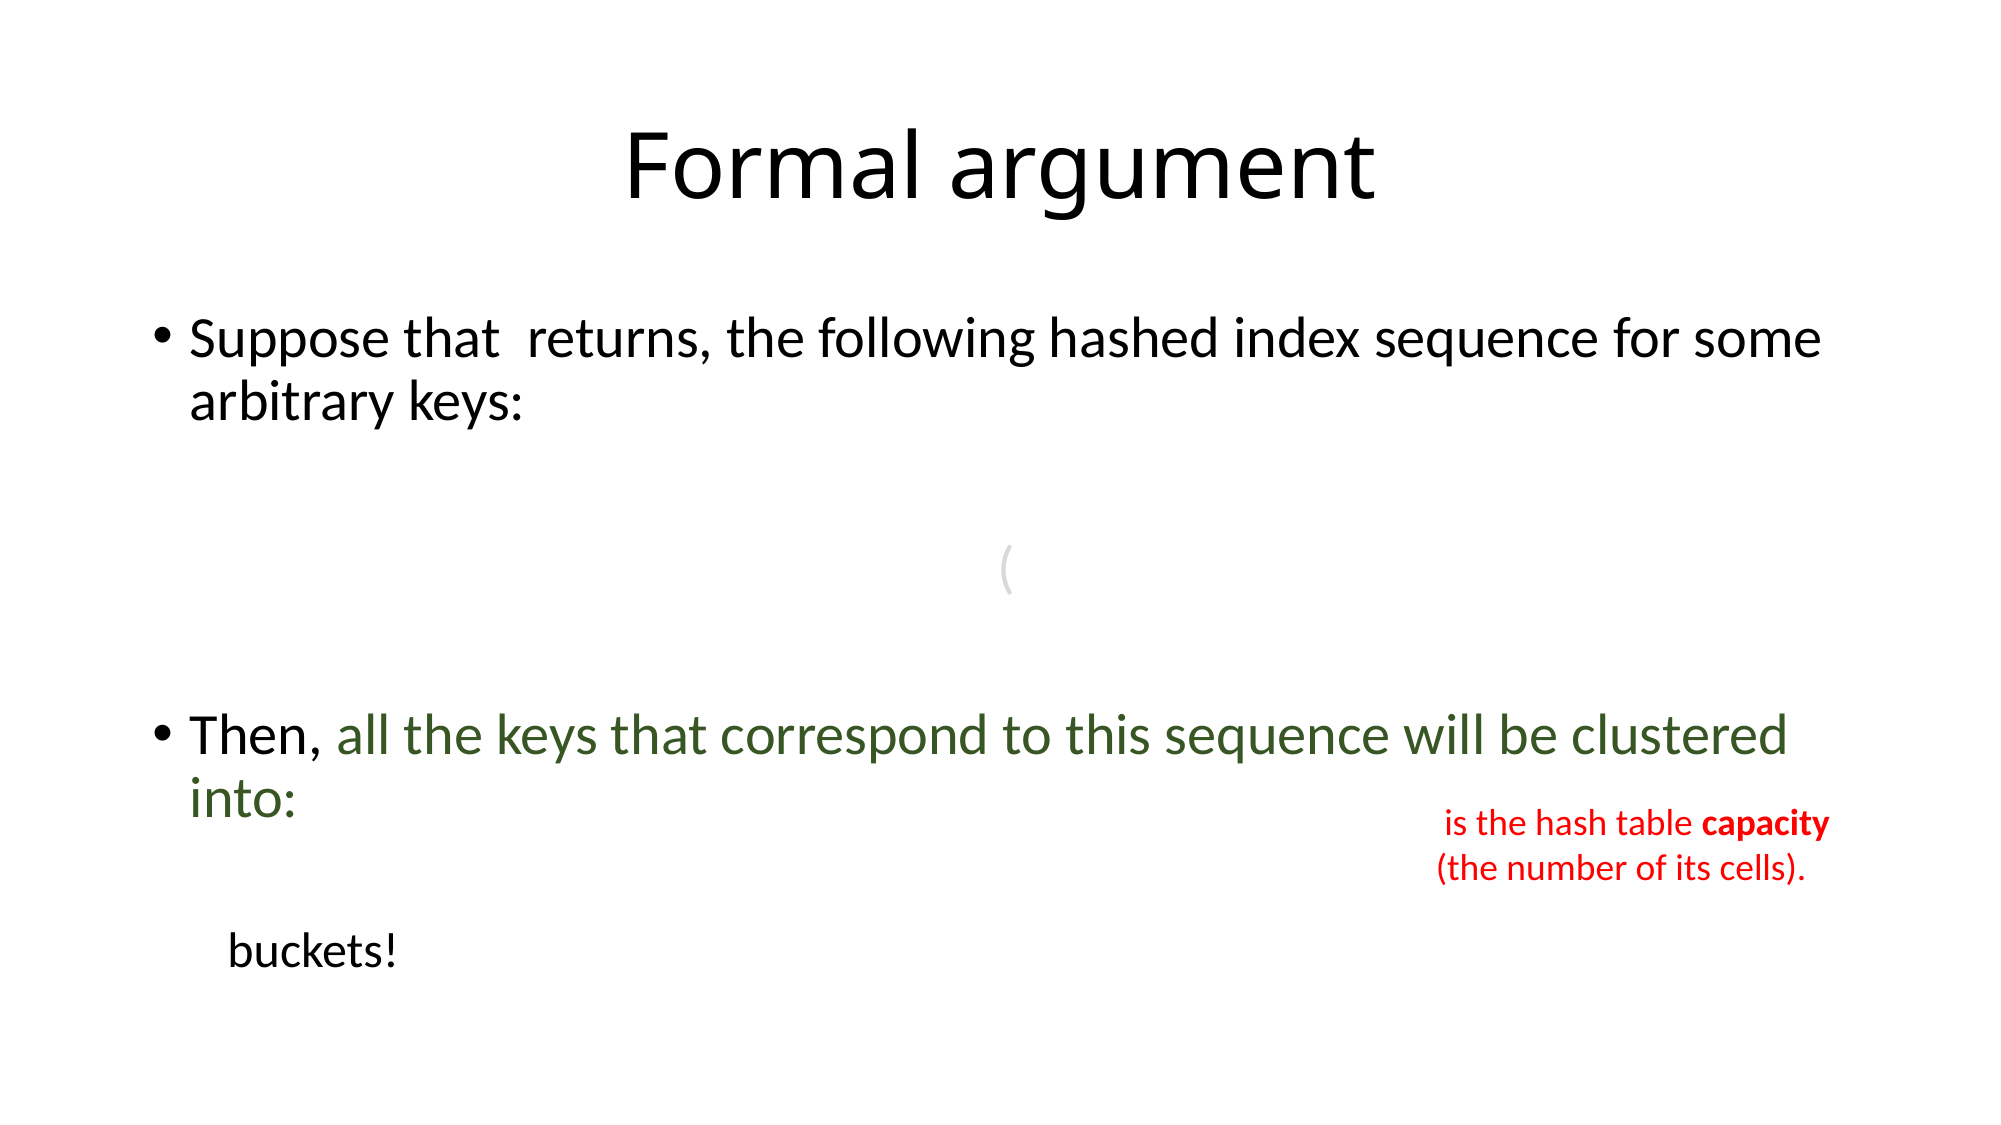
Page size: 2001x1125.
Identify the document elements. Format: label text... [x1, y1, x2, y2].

title Formal argument [137, 59, 1863, 278]
